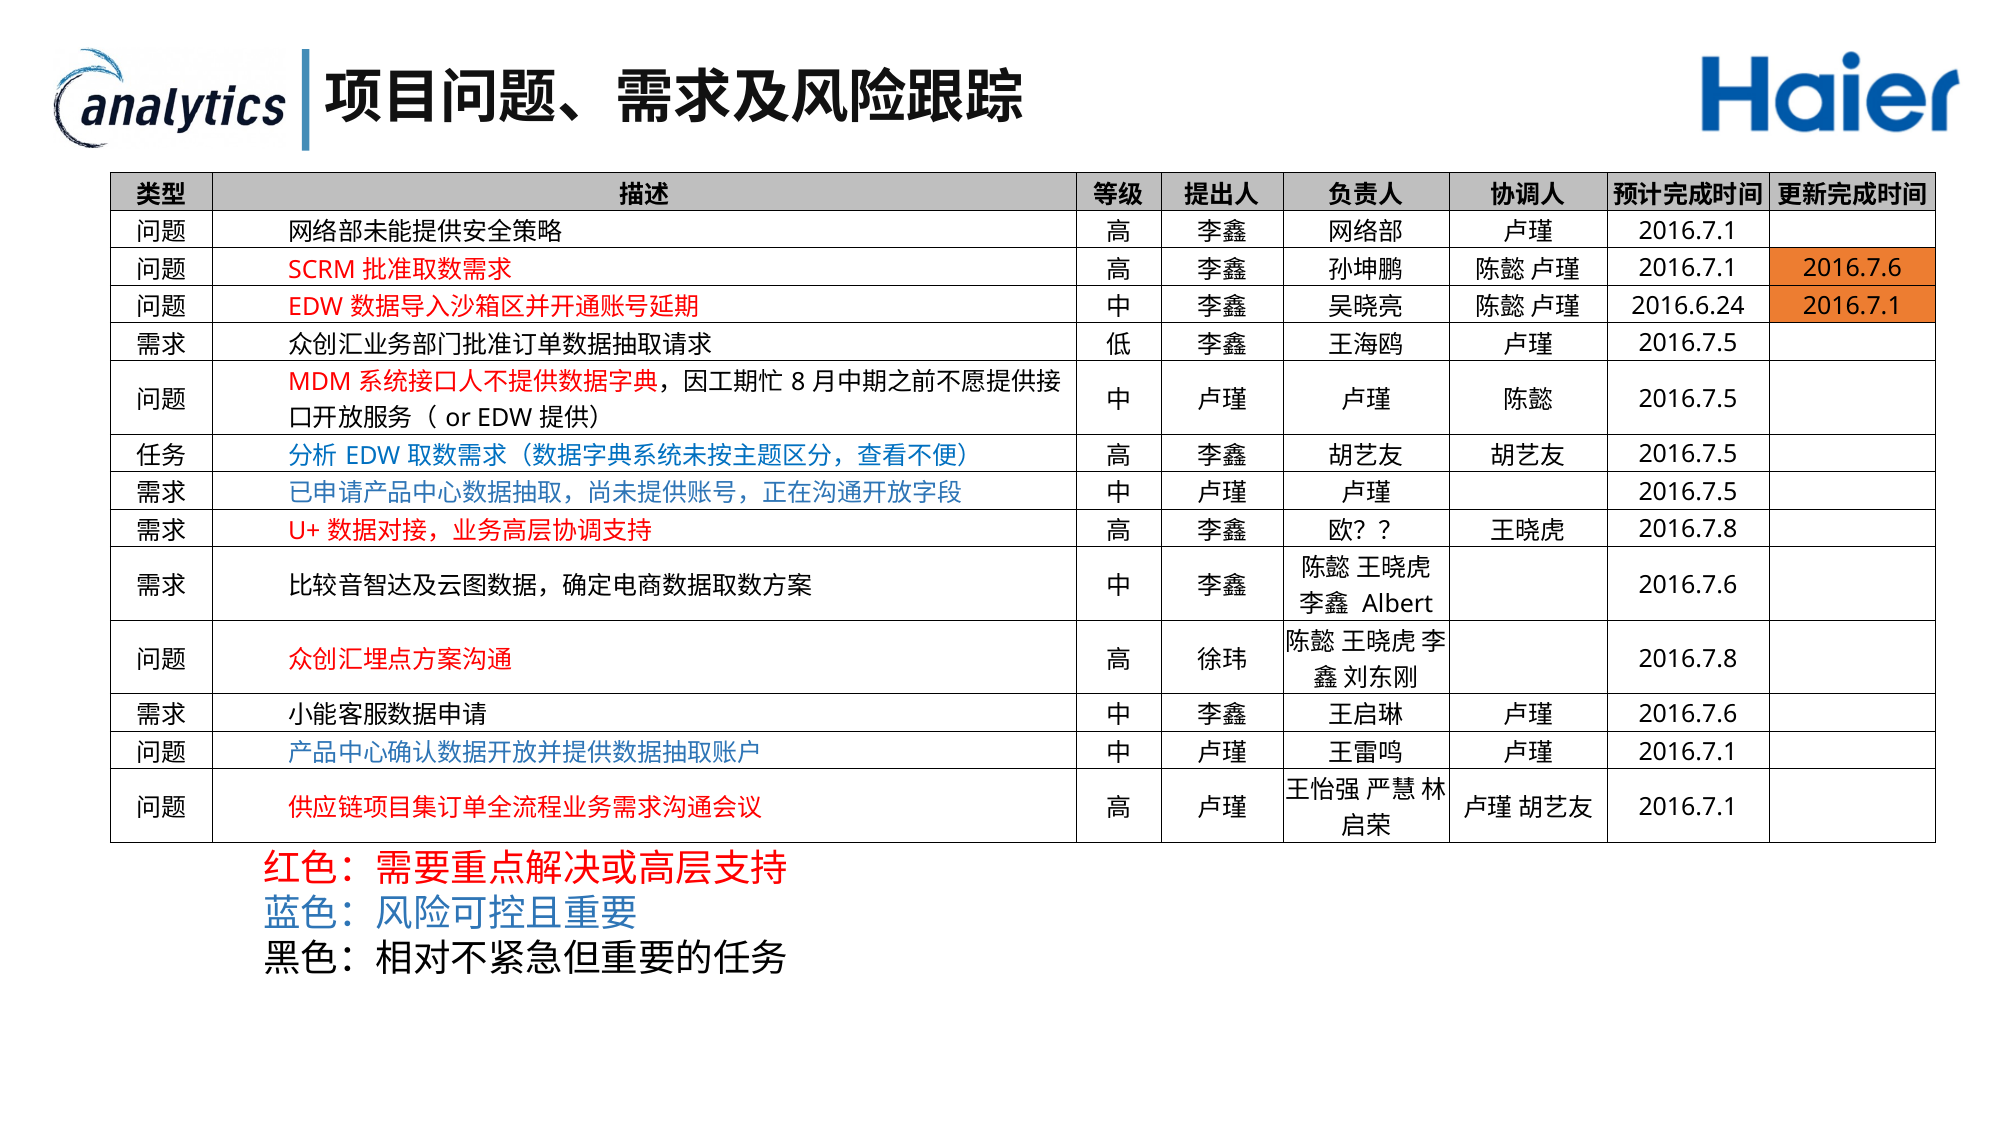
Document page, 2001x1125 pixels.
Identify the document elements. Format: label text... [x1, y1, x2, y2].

table_cell [1770, 769, 1935, 842]
table_cell 王雷鸣 [1284, 732, 1449, 768]
table_cell [1770, 621, 1935, 693]
table_cell 产品中心确认数据开放并提供数据抽取账户 [213, 732, 1076, 768]
table_cell 陈懿 王晓虎 李鑫 Albert [1284, 547, 1449, 620]
table_cell 问题 [111, 361, 212, 434]
table_cell 2016.6.24 [1608, 286, 1769, 322]
table_cell 卢瑾 胡艺友 [1450, 769, 1607, 842]
table_cell 众创汇业务部门批准订单数据抽取请求 [213, 323, 1076, 360]
table_cell 中 [1077, 286, 1161, 322]
table_cell [1450, 547, 1607, 620]
table_cell 2016.7.1 [1770, 286, 1935, 322]
table_cell 欧？？ [1284, 510, 1449, 546]
table_cell 卢瑾 [1284, 361, 1449, 434]
table_cell 高 [1077, 211, 1161, 247]
table_cell 问题 [111, 732, 212, 768]
table_cell 孙坤鹏 [1284, 248, 1449, 285]
table_cell 问题 [111, 248, 212, 285]
table_cell 问题 [111, 769, 212, 842]
table_cell 王海鸥 [1284, 323, 1449, 360]
table_cell 高 [1077, 621, 1161, 693]
table_cell 李鑫 [1162, 510, 1283, 546]
table_cell 问题 [111, 621, 212, 693]
table_cell 2016.7.5 [1608, 323, 1769, 360]
table_cell 卢瑾 [1450, 732, 1607, 768]
table_cell 2016.7.5 [1608, 472, 1769, 509]
table_cell 吴晓亮 [1284, 286, 1449, 322]
table_cell 小能客服数据申请 [213, 694, 1076, 731]
table_cell 陈懿 [1450, 361, 1607, 434]
text_box 红色：需要重点解决或高层支持 蓝色：风险可控且重要 黑色：相对不紧急但重要的任务 [248, 836, 804, 987]
table_cell 中 [1077, 547, 1161, 620]
table_cell 李鑫 [1162, 435, 1283, 471]
table_cell 卢瑾 [1162, 732, 1283, 768]
table_header 负责人 [1284, 173, 1449, 210]
table_cell MDM系统接口人不提供数据字典，因工期忙8月中期之前不愿提供接口开放服务（or EDW提供） [213, 361, 1076, 434]
table_cell 任务 [111, 435, 212, 471]
table_cell 中 [1077, 361, 1161, 434]
table_cell [1450, 621, 1607, 693]
table_cell 卢瑾 [1162, 769, 1283, 842]
table_cell 网络部 [1284, 211, 1449, 247]
picture [53, 47, 286, 149]
table_cell 分析EDW取数需求（数据字典系统未按主题区分，查看不便） [213, 435, 1076, 471]
table_cell 供应链项目集订单全流程业务需求沟通会议 [213, 769, 1076, 842]
table_cell [1770, 547, 1935, 620]
table_cell 需求 [111, 323, 212, 360]
table_cell 需求 [111, 694, 212, 731]
table_cell 王启琳 [1284, 694, 1449, 731]
table_cell 李鑫 [1162, 286, 1283, 322]
table_cell 2016.7.1 [1608, 769, 1769, 842]
table_cell 王怡强 严慧 林启荣 [1284, 769, 1449, 842]
table_cell 问题 [111, 211, 212, 247]
table_cell [1770, 435, 1935, 471]
table_header 协调人 [1450, 173, 1607, 210]
table_cell [1770, 361, 1935, 434]
table_cell 需求 [111, 510, 212, 546]
table_cell SCRM批准取数需求 [213, 248, 1076, 285]
table_cell 高 [1077, 435, 1161, 471]
table_header 描述 [213, 173, 1076, 210]
table_cell 网络部未能提供安全策略 [213, 211, 1076, 247]
table_cell [1770, 732, 1935, 768]
table_cell 高 [1077, 510, 1161, 546]
table_cell 胡艺友 [1450, 435, 1607, 471]
table_cell 2016.7.5 [1608, 435, 1769, 471]
table_cell U+数据对接，业务高层协调支持 [213, 510, 1076, 546]
table_cell 中 [1077, 694, 1161, 731]
table_header 预计完成时间 [1608, 173, 1769, 210]
table_cell 问题 [111, 286, 212, 322]
table_cell 2016.7.5 [1608, 361, 1769, 434]
table_cell 陈懿 卢瑾 [1450, 248, 1607, 285]
table_cell EDW数据导入沙箱区并开通账号延期 [213, 286, 1076, 322]
table_cell 李鑫 [1162, 248, 1283, 285]
table_cell 众创汇埋点方案沟通 [213, 621, 1076, 693]
table_cell 中 [1077, 732, 1161, 768]
title 项目问题、需求及风险跟踪 [309, 49, 1690, 149]
table_cell 徐玮 [1162, 621, 1283, 693]
table_cell [1450, 472, 1607, 509]
table_cell 2016.7.1 [1608, 732, 1769, 768]
table_cell 王晓虎 [1450, 510, 1607, 546]
table_cell 卢瑾 [1450, 694, 1607, 731]
table_header 等级 [1077, 173, 1161, 210]
table_cell 卢瑾 [1162, 472, 1283, 509]
table_cell 李鑫 [1162, 694, 1283, 731]
table_cell 低 [1077, 323, 1161, 360]
table_cell 卢瑾 [1162, 361, 1283, 434]
picture [1697, 49, 1963, 138]
table_cell 2016.7.6 [1608, 547, 1769, 620]
table_cell 2016.7.6 [1770, 248, 1935, 285]
table_cell 高 [1077, 769, 1161, 842]
table_cell 2016.7.8 [1608, 621, 1769, 693]
table_cell 2016.7.1 [1608, 211, 1769, 247]
table_cell 李鑫 [1162, 323, 1283, 360]
table_cell [1770, 510, 1935, 546]
table_header 更新完成时间 [1770, 173, 1935, 210]
table_cell 卢瑾 [1284, 472, 1449, 509]
table_cell 高 [1077, 248, 1161, 285]
table_cell 2016.7.1 [1608, 248, 1769, 285]
table_cell 需求 [111, 547, 212, 620]
table_cell 李鑫 [1162, 211, 1283, 247]
table_cell 需求 [111, 472, 212, 509]
table_cell 中 [1077, 472, 1161, 509]
table_header 类型 [111, 173, 212, 210]
table_cell 已申请产品中心数据抽取，尚未提供账号，正在沟通开放字段 [213, 472, 1076, 509]
table_cell 比较音智达及云图数据，确定电商数据取数方案 [213, 547, 1076, 620]
table_cell 2016.7.8 [1608, 510, 1769, 546]
table_cell [1770, 694, 1935, 731]
table_cell [1770, 323, 1935, 360]
table_cell 胡艺友 [1284, 435, 1449, 471]
table_header 提出人 [1162, 173, 1283, 210]
table_cell 卢瑾 [1450, 323, 1607, 360]
table_cell 陈懿 卢瑾 [1450, 286, 1607, 322]
table_cell 李鑫 [1162, 547, 1283, 620]
table_cell [1770, 472, 1935, 509]
table_cell 2016.7.6 [1608, 694, 1769, 731]
table_cell [1770, 211, 1935, 247]
table_cell 卢瑾 [1450, 211, 1607, 247]
table_cell 陈懿 王晓虎 李鑫 刘东刚 [1284, 621, 1449, 693]
